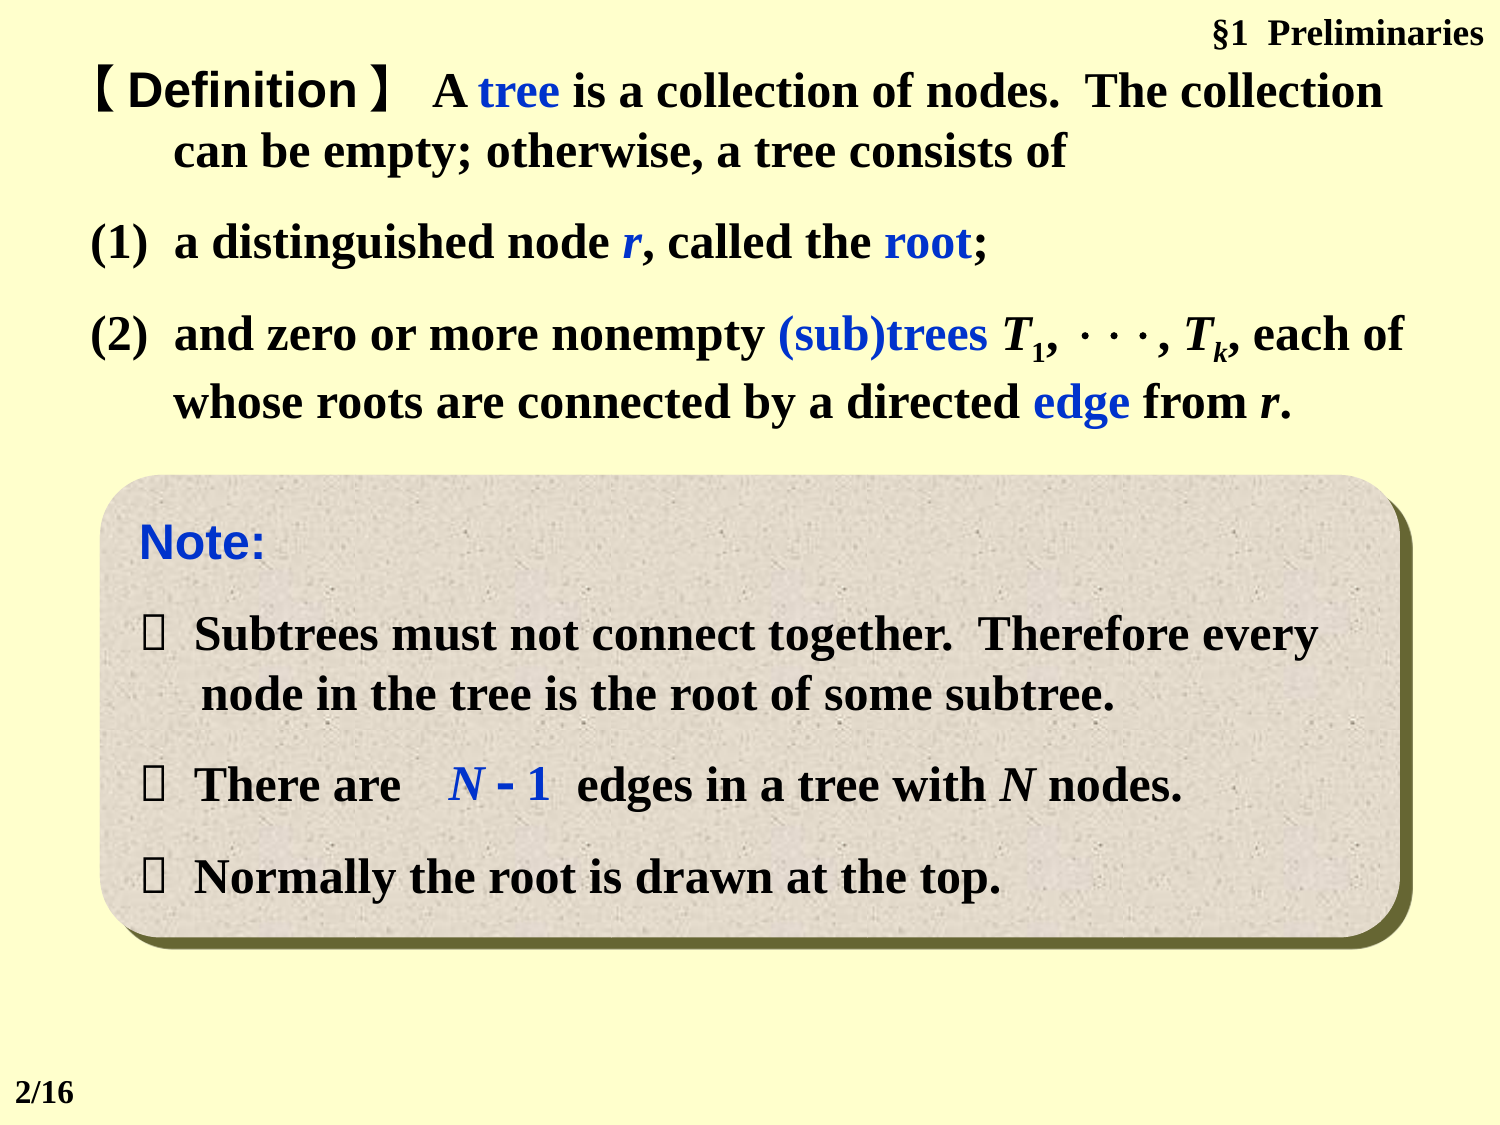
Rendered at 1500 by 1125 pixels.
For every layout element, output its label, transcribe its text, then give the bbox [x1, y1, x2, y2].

text_box N  1 [399, 743, 600, 819]
text_box 【Definition】A tree is a collection of nodes. The collection can be empty; otherwise, a tree consists of (1) a distinguished node r, called the root; (2) and zero or more nonempty (sub)trees T1, , Tk, each of whose roots are connected by a directed edge from r. [50, 49, 1425, 437]
text_box §1 Preliminaries [1137, 0, 1499, 61]
text_box 2/16 [0, 1062, 113, 1118]
text_box Note:  Subtrees must not connect together. Therefore every node in the tree is the root of some subtree.  There are edges in a tree with N nodes.  Normally the root is drawn at the top. [99, 474, 1400, 938]
